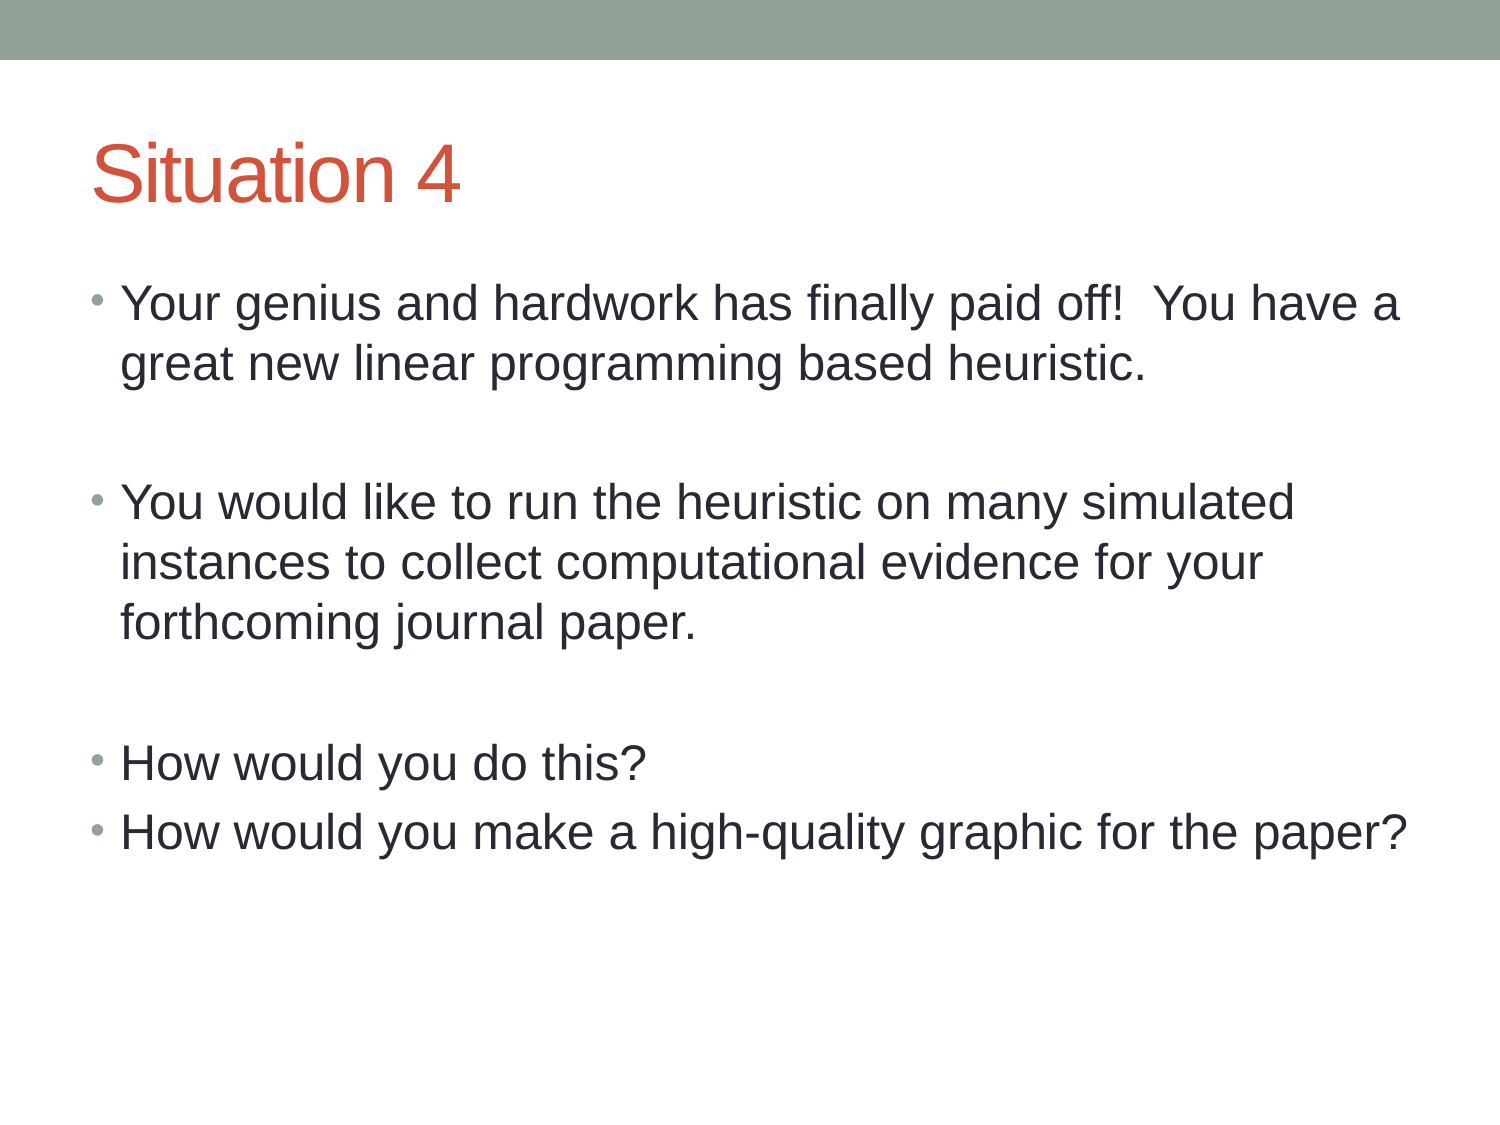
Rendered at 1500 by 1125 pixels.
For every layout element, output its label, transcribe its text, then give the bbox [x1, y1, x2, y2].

title Situation 4 [75, 87, 1425, 250]
list Your genius and hardwork has finally paid off! You have a great new linear programming based heuristic. You would like to run the heuristic on many simulated instances to collect computational evidence for your forthcoming journal paper. How would you do this? How would you make a high-quality graphic for the paper? [75, 262, 1425, 1063]
